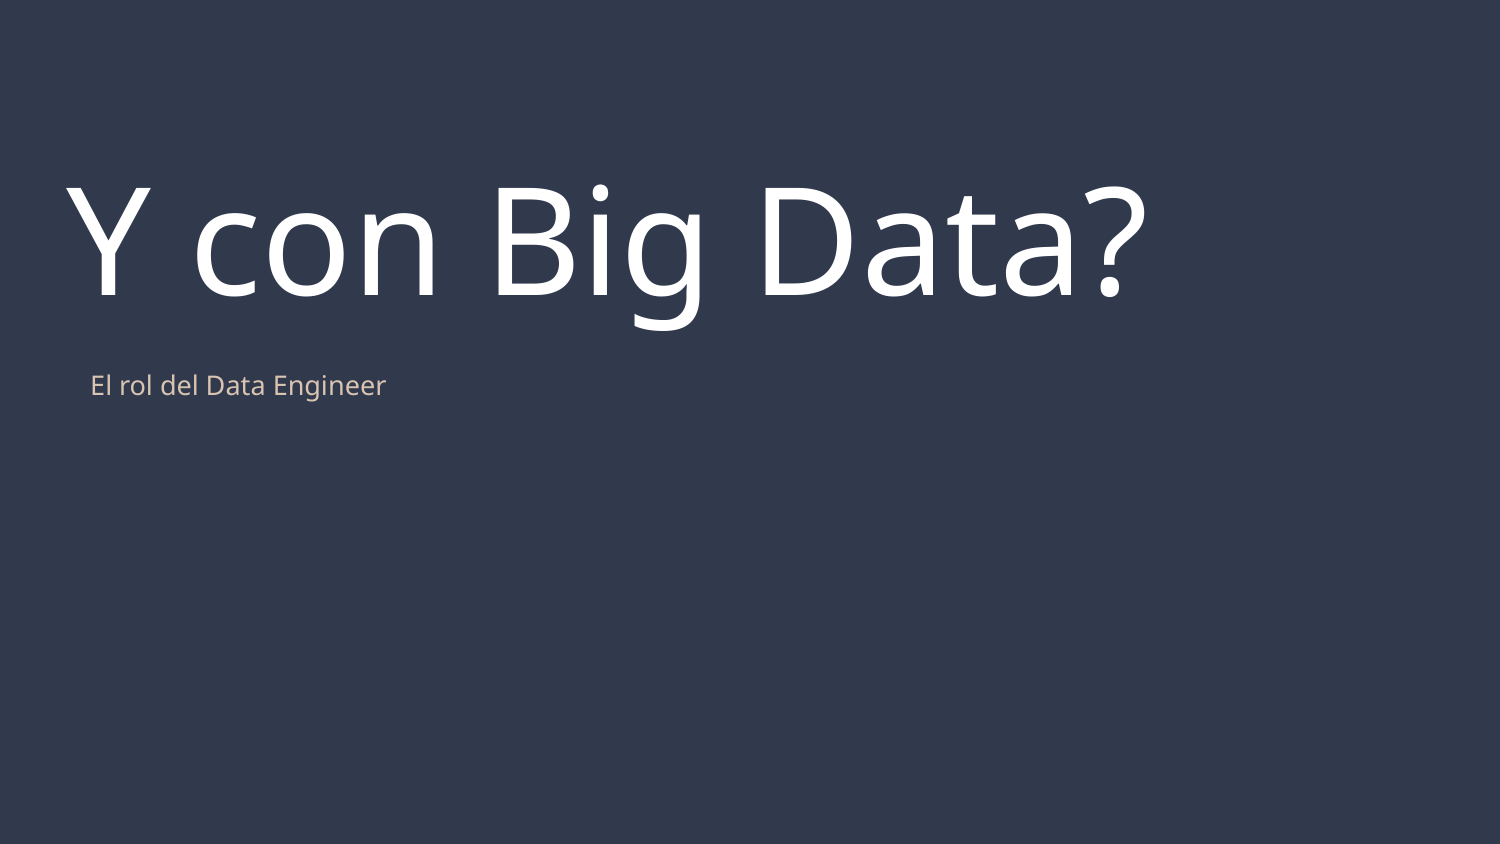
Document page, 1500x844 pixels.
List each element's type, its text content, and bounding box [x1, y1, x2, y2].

title Y con Big Data? [51, 136, 1380, 341]
list El rol del Data Engineer [51, 348, 927, 503]
